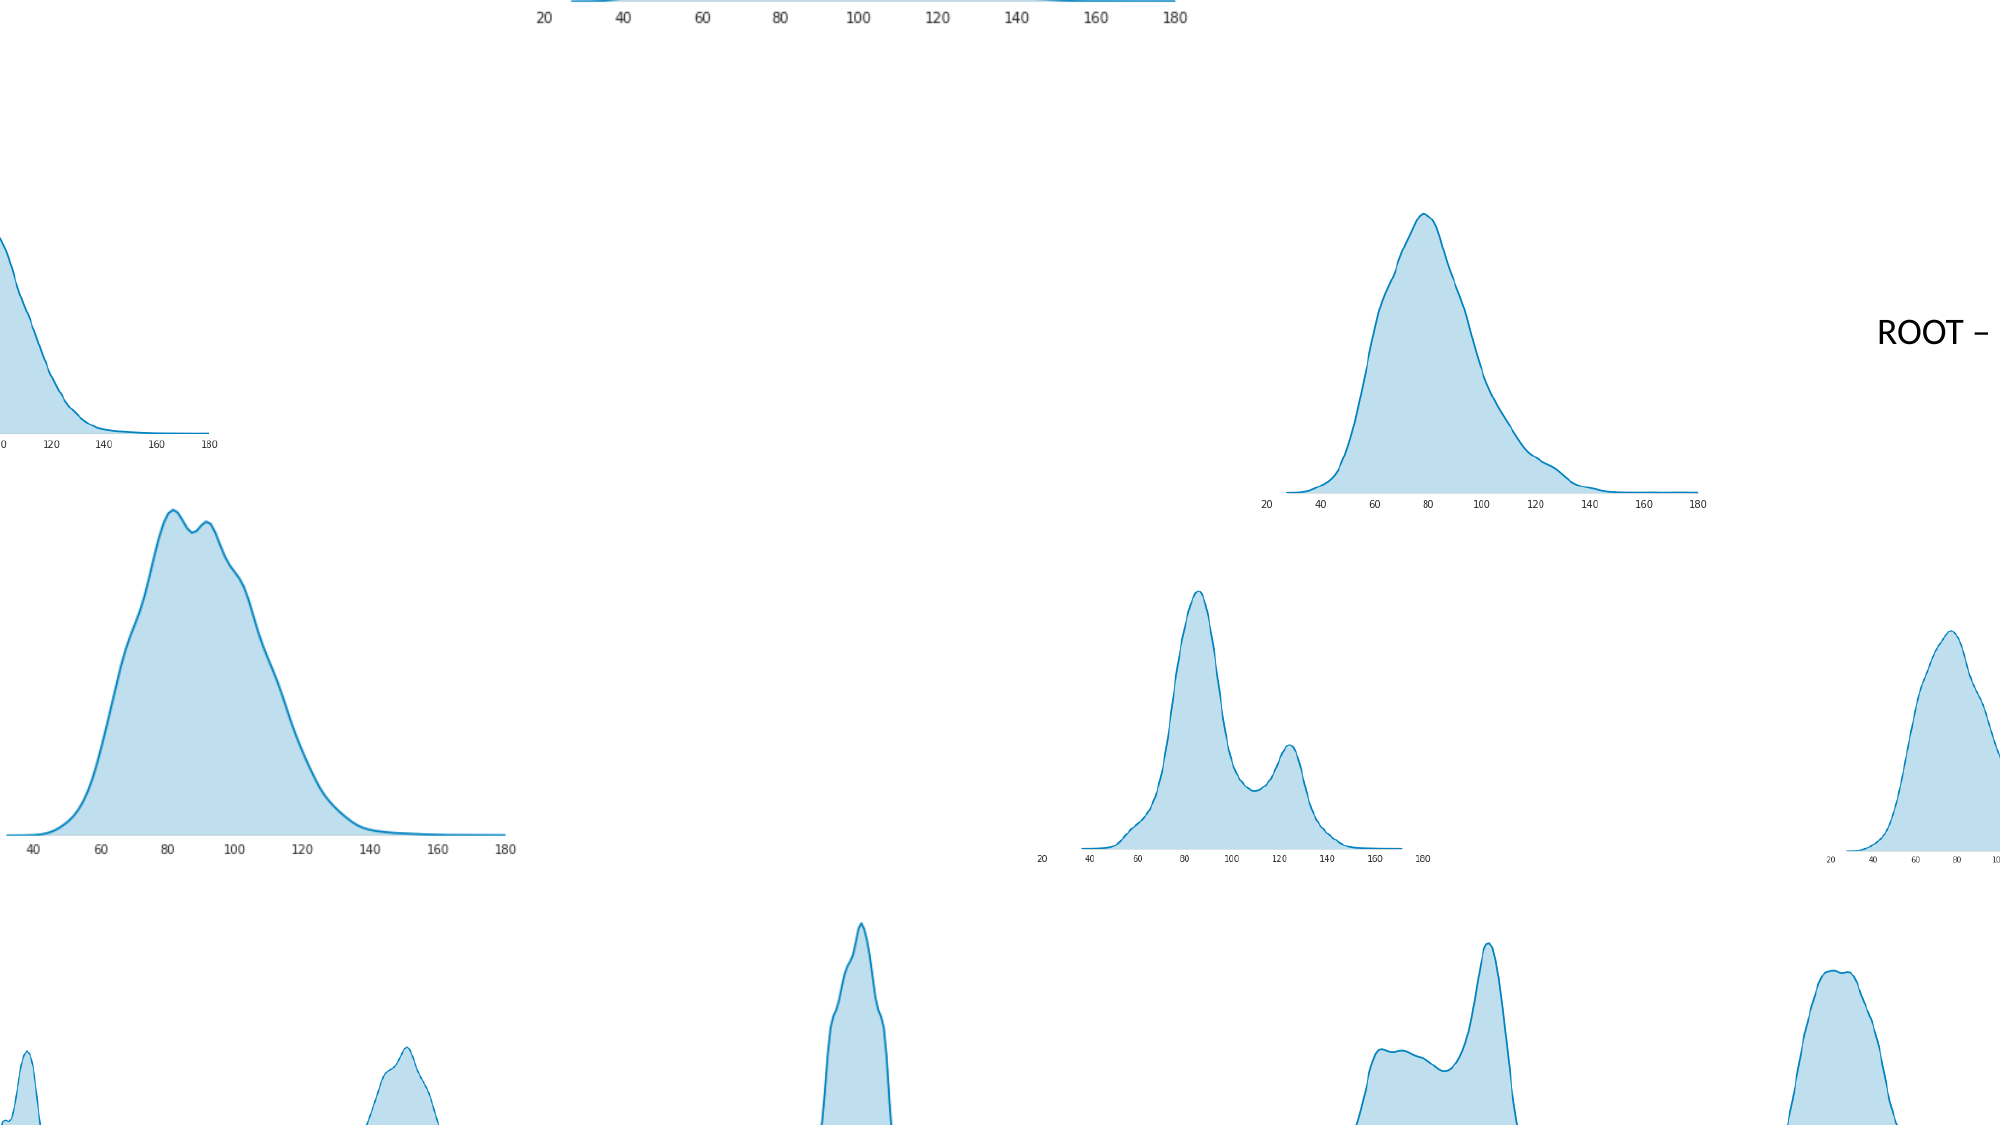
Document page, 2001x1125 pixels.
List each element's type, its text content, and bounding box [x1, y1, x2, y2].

picture [0, 1023, 243, 1125]
text_box ROOT – PULM CIRCULATION AT DEPTH 2 [1862, 299, 2000, 405]
picture [1253, 189, 1713, 516]
picture [1195, 916, 2000, 1125]
picture [250, 1023, 597, 1125]
picture [525, 0, 1198, 36]
picture [0, 138, 525, 865]
picture [1820, 613, 2000, 869]
picture [1030, 580, 1436, 869]
picture [640, 890, 1174, 1125]
